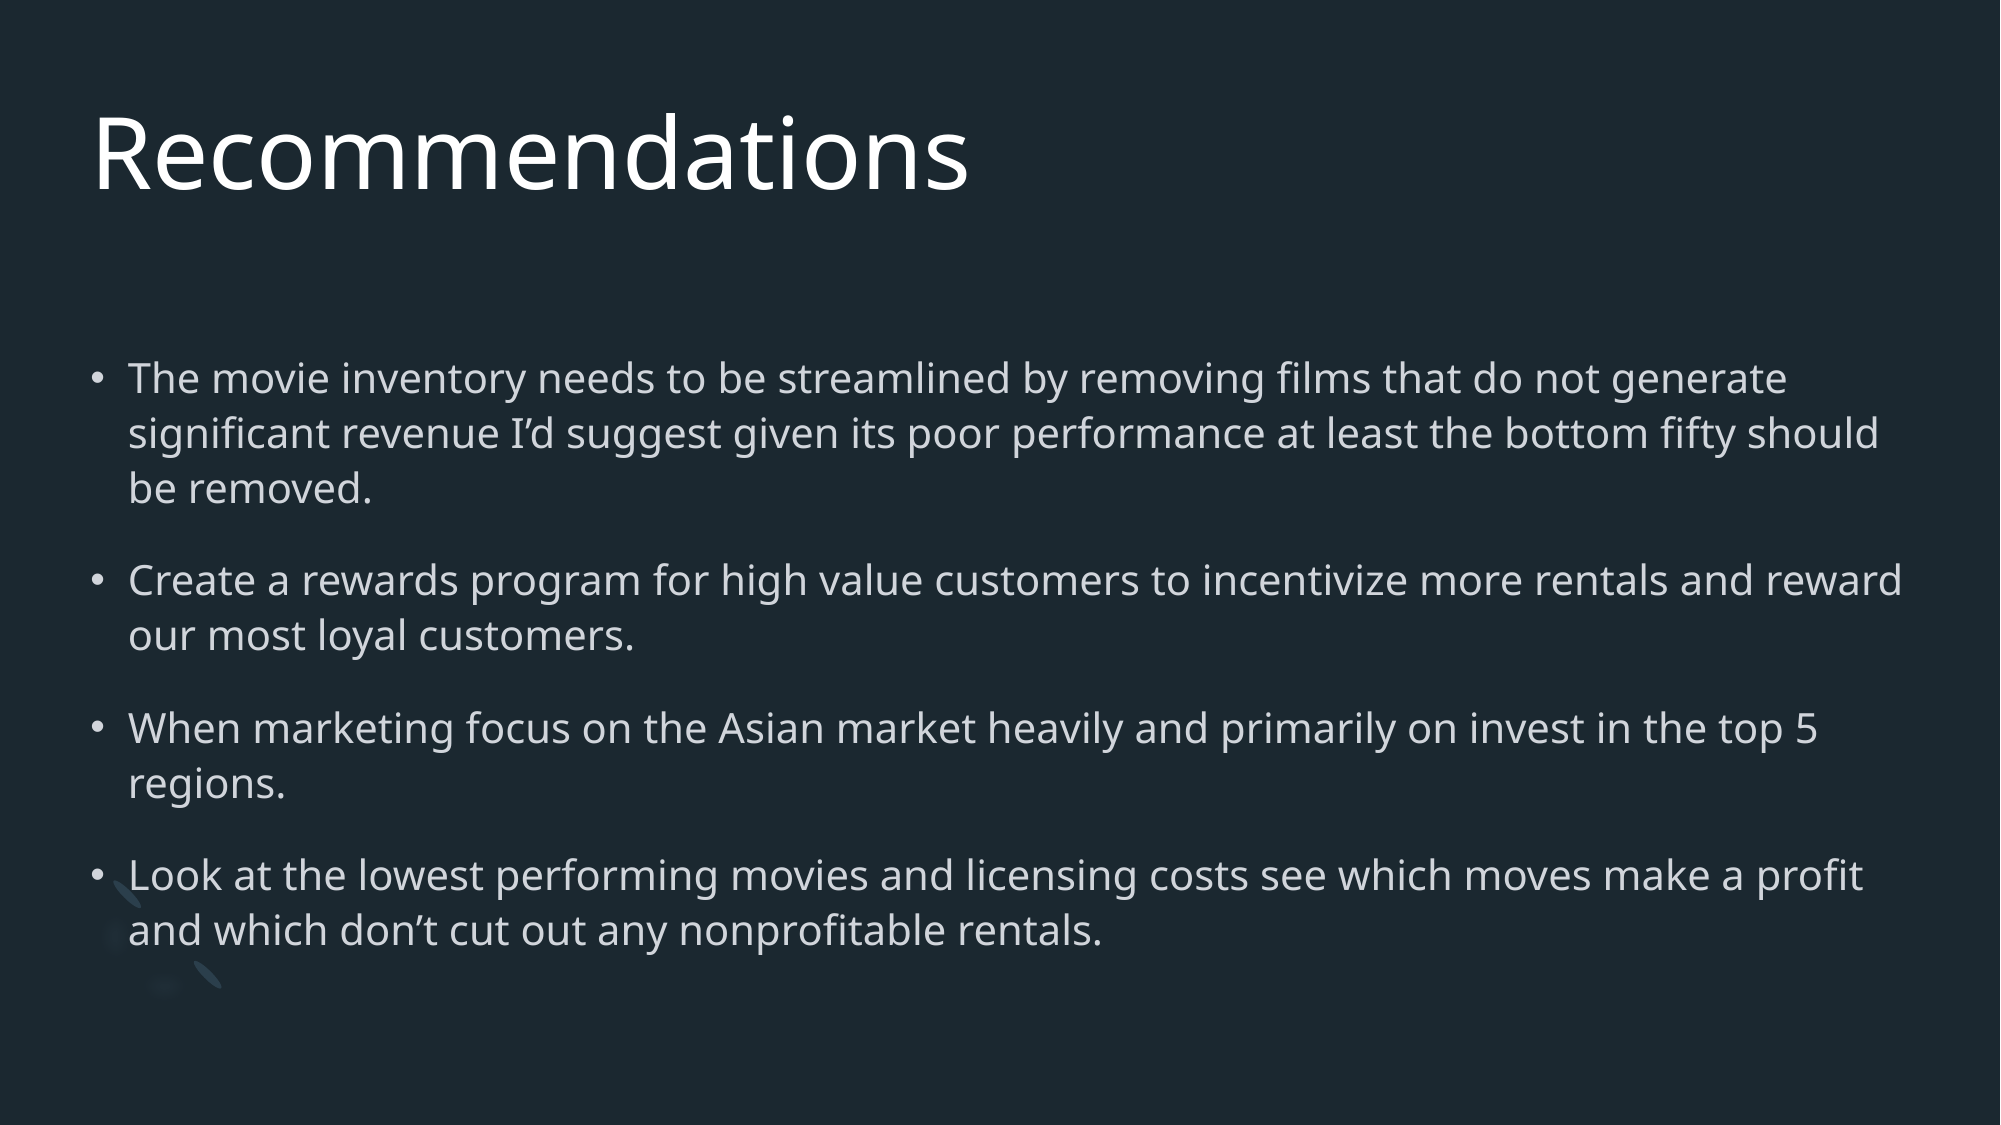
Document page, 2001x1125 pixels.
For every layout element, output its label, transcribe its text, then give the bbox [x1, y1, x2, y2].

list The movie inventory needs to be streamlined by removing films that do not generate significant revenue I’d suggest given its poor performance at least the bottom fifty should be removed. Create a rewards program for high value customers to incentivize more rentals and reward our most loyal customers. When marketing focus on the Asian market heavily and primarily on invest in the top 5 regions. Look at the lowest performing movies and licensing costs see which moves make a profit and which don’t cut out any nonprofitable rentals. [90, 346, 1910, 1000]
title Recommendations [90, 90, 1910, 309]
